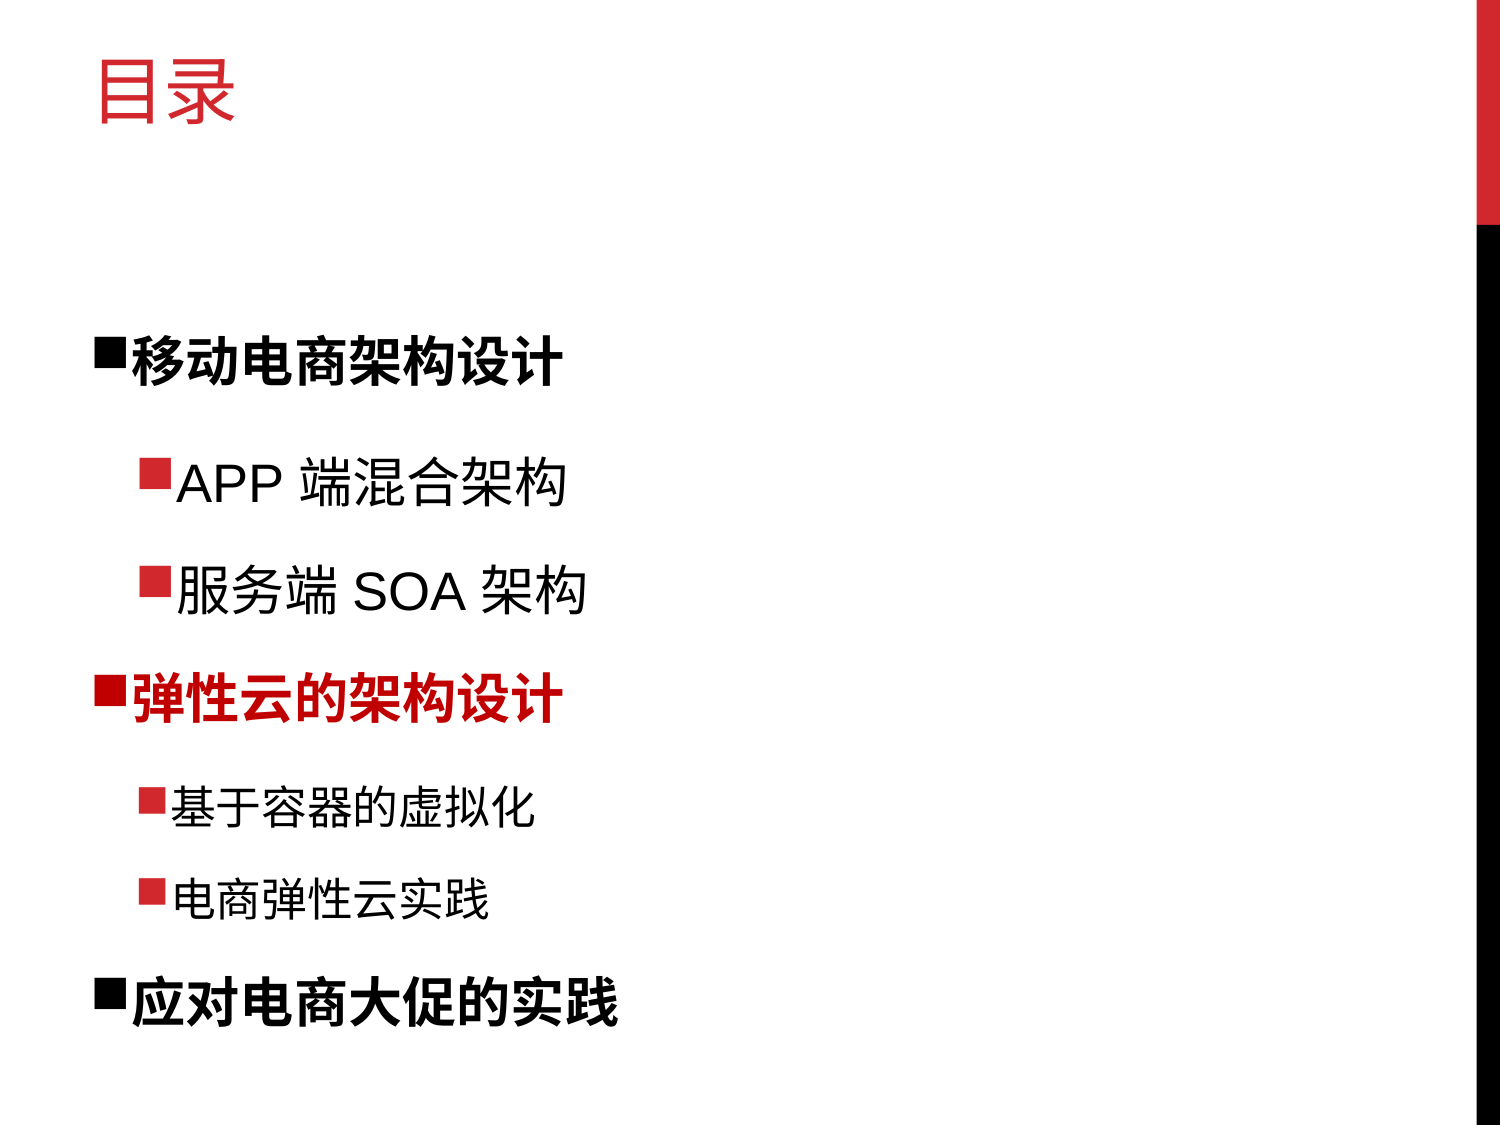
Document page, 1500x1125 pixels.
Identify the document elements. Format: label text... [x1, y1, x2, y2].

title 目录 [75, 25, 1025, 141]
list 移动电商架构设计 APP端混合架构 服务端SOA架构 弹性云的架构设计 基于容器的虚拟化 电商弹性云实践 应对电商大促的实践 [75, 287, 1325, 1020]
